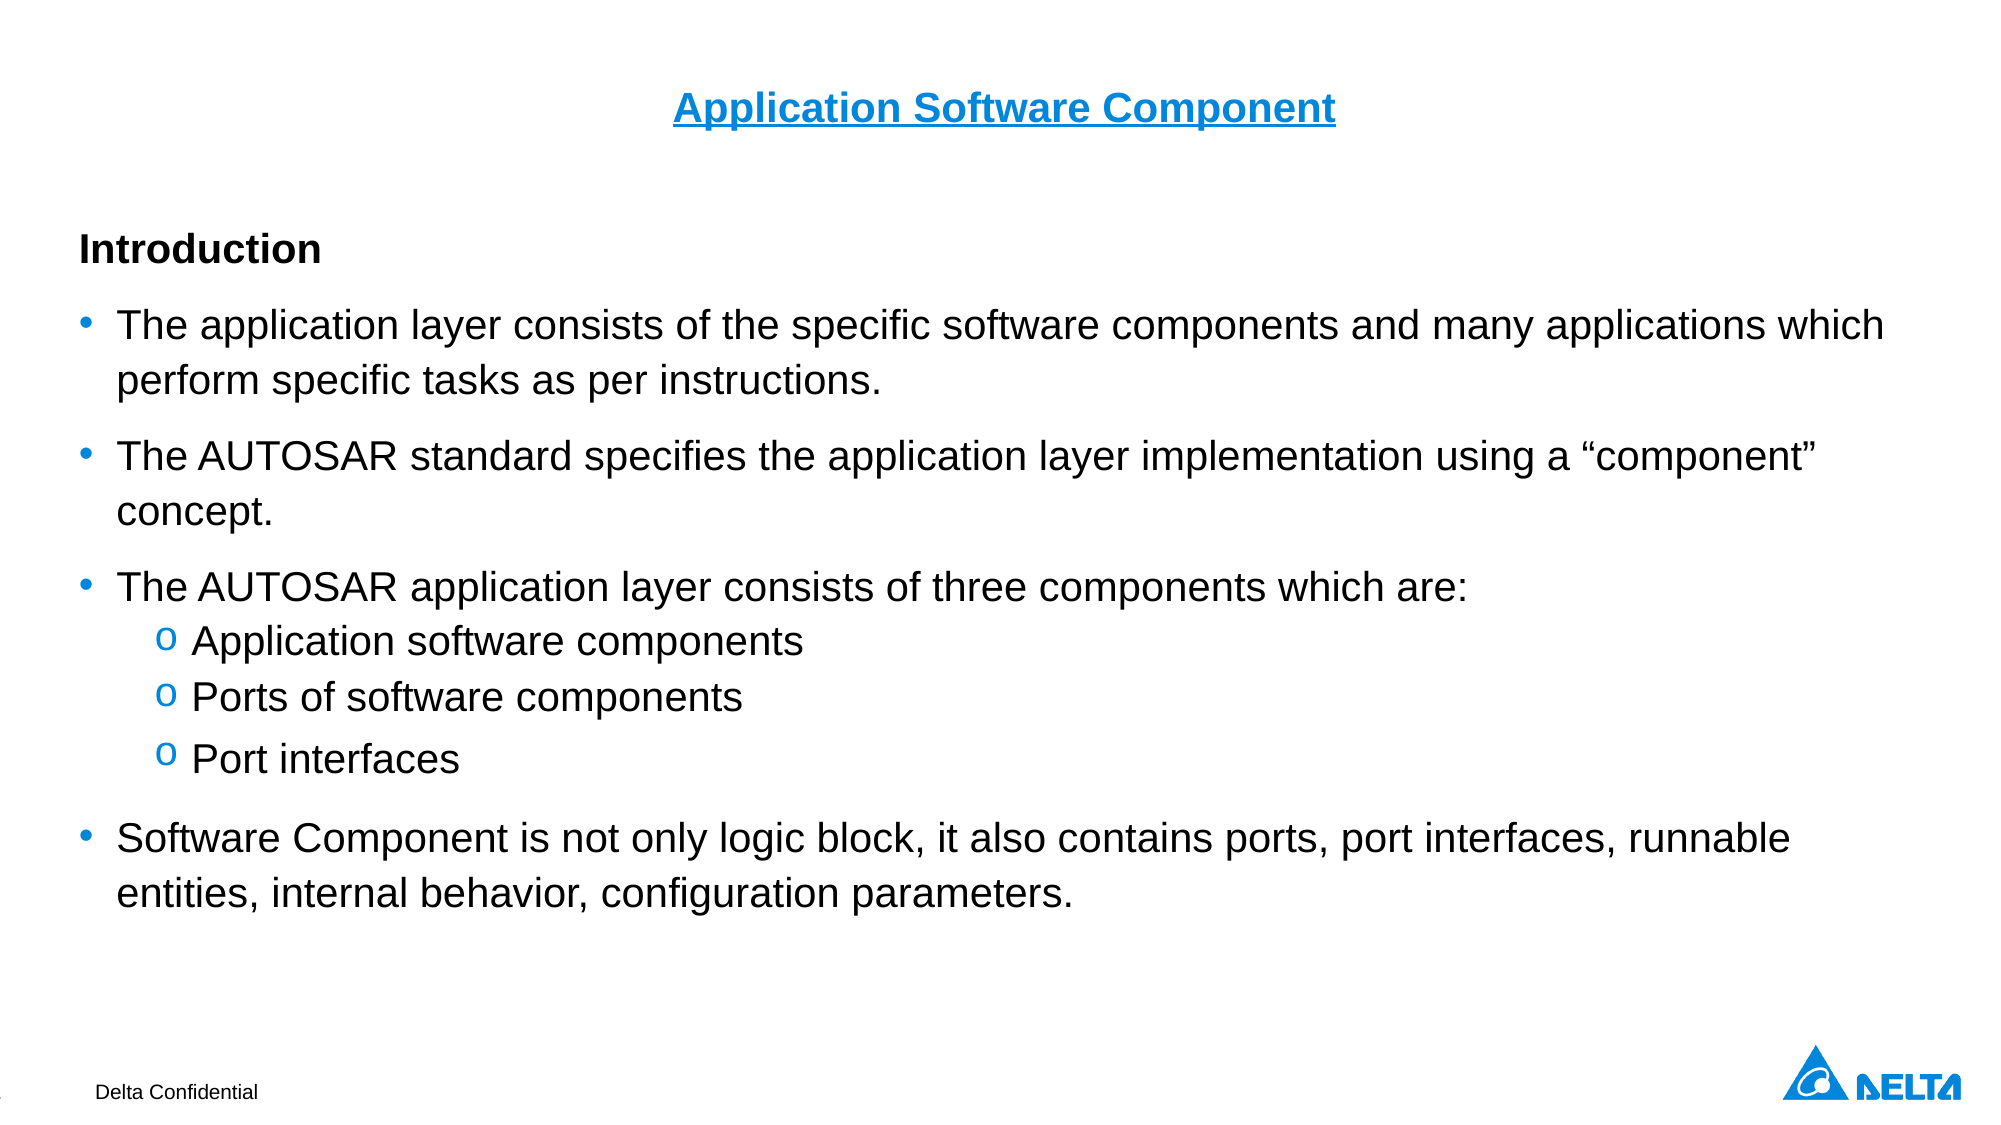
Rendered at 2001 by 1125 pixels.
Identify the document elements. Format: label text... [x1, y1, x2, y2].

list Introduction The application layer consists of the specific software components and many applications which perform specific tasks as per instructions. The AUTOSAR standard specifies the application layer implementation using a “component” concept. The AUTOSAR application layer consists of three components which are: Application software components Ports of software components Port interfaces Software Component is not only logic block, it also contains ports, port interfaces, runnable entities, internal behavior, configuration parameters. [78, 209, 1934, 1022]
title Application Software Component [23, 78, 1891, 190]
picture [1759, 1021, 1984, 1123]
